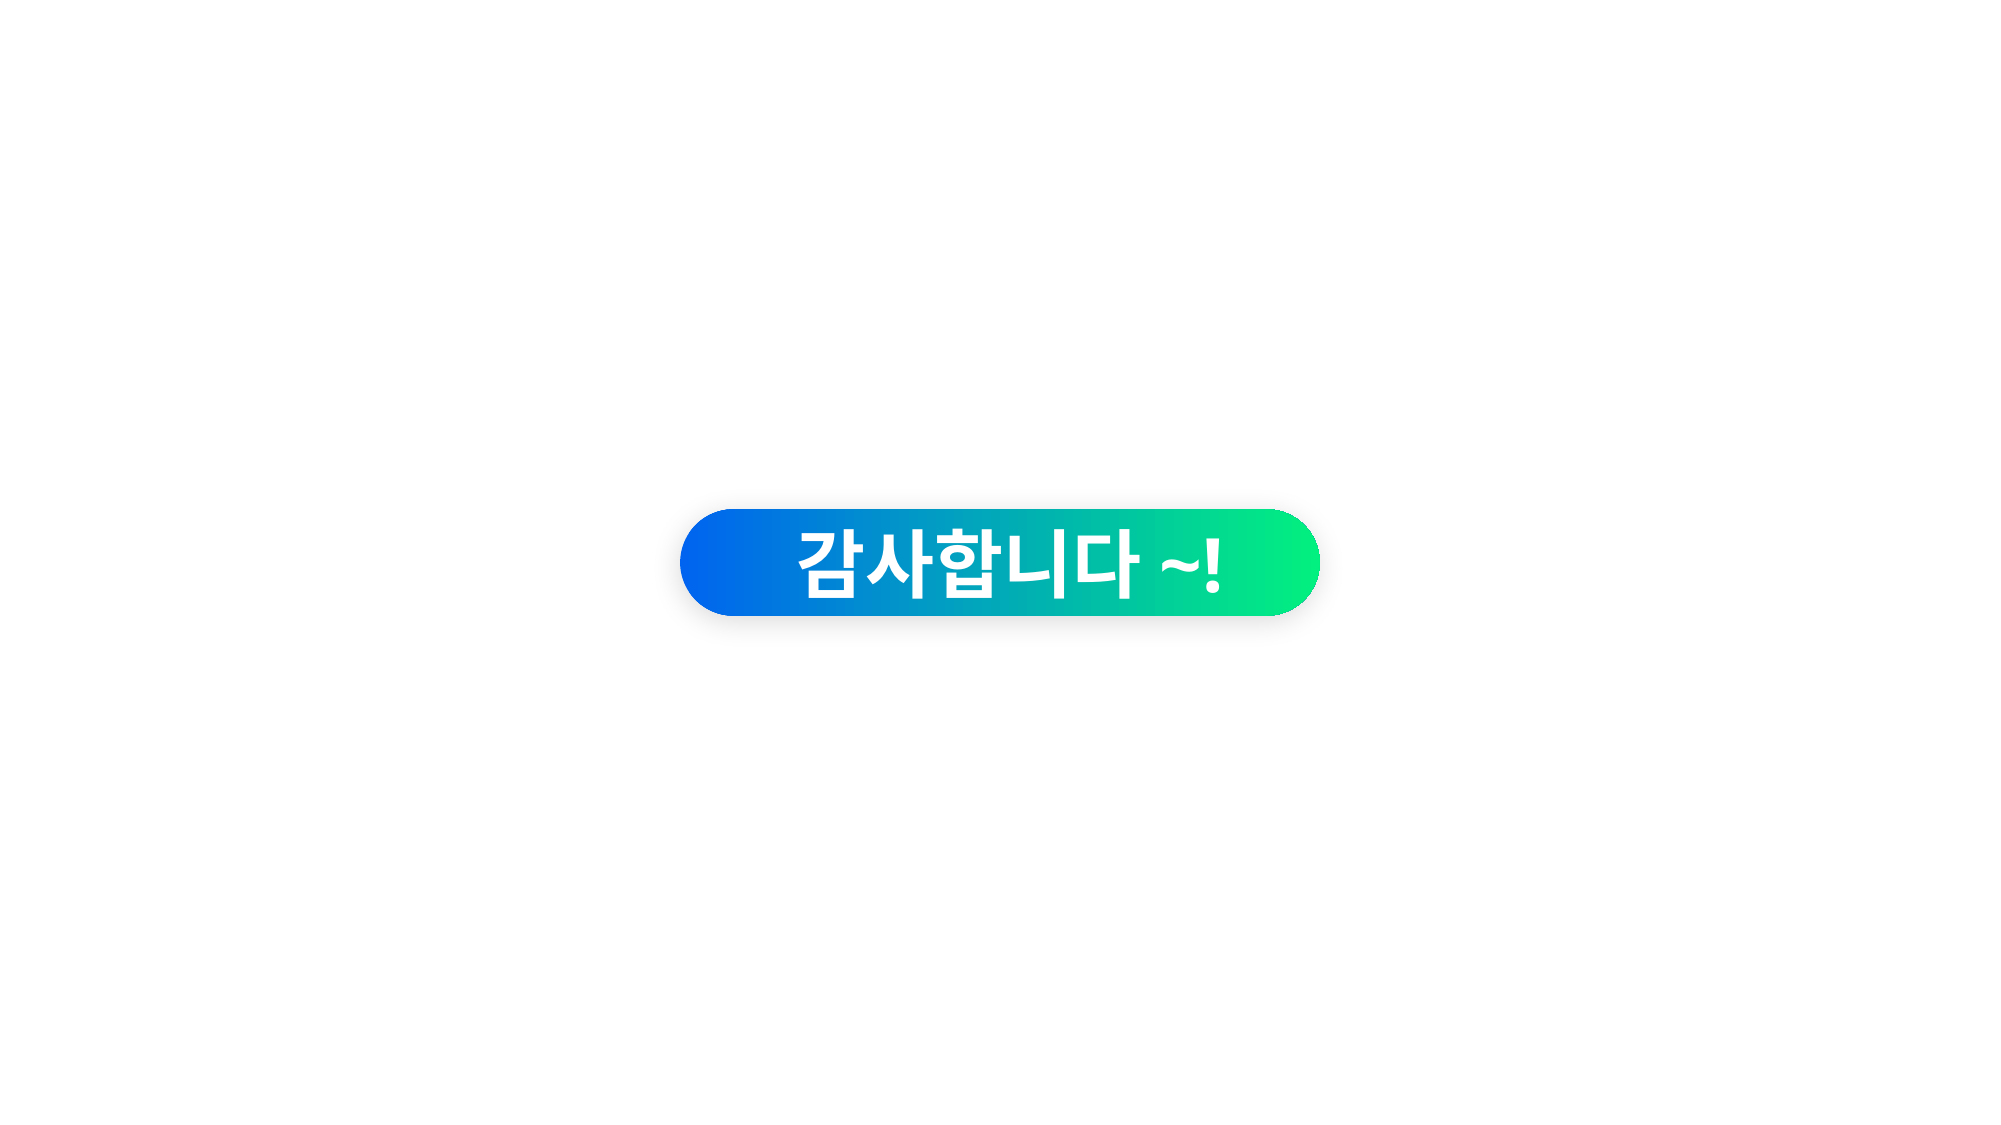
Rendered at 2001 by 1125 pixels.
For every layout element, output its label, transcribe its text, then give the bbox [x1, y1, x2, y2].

text_box 감사합니다~! [679, 508, 1321, 617]
